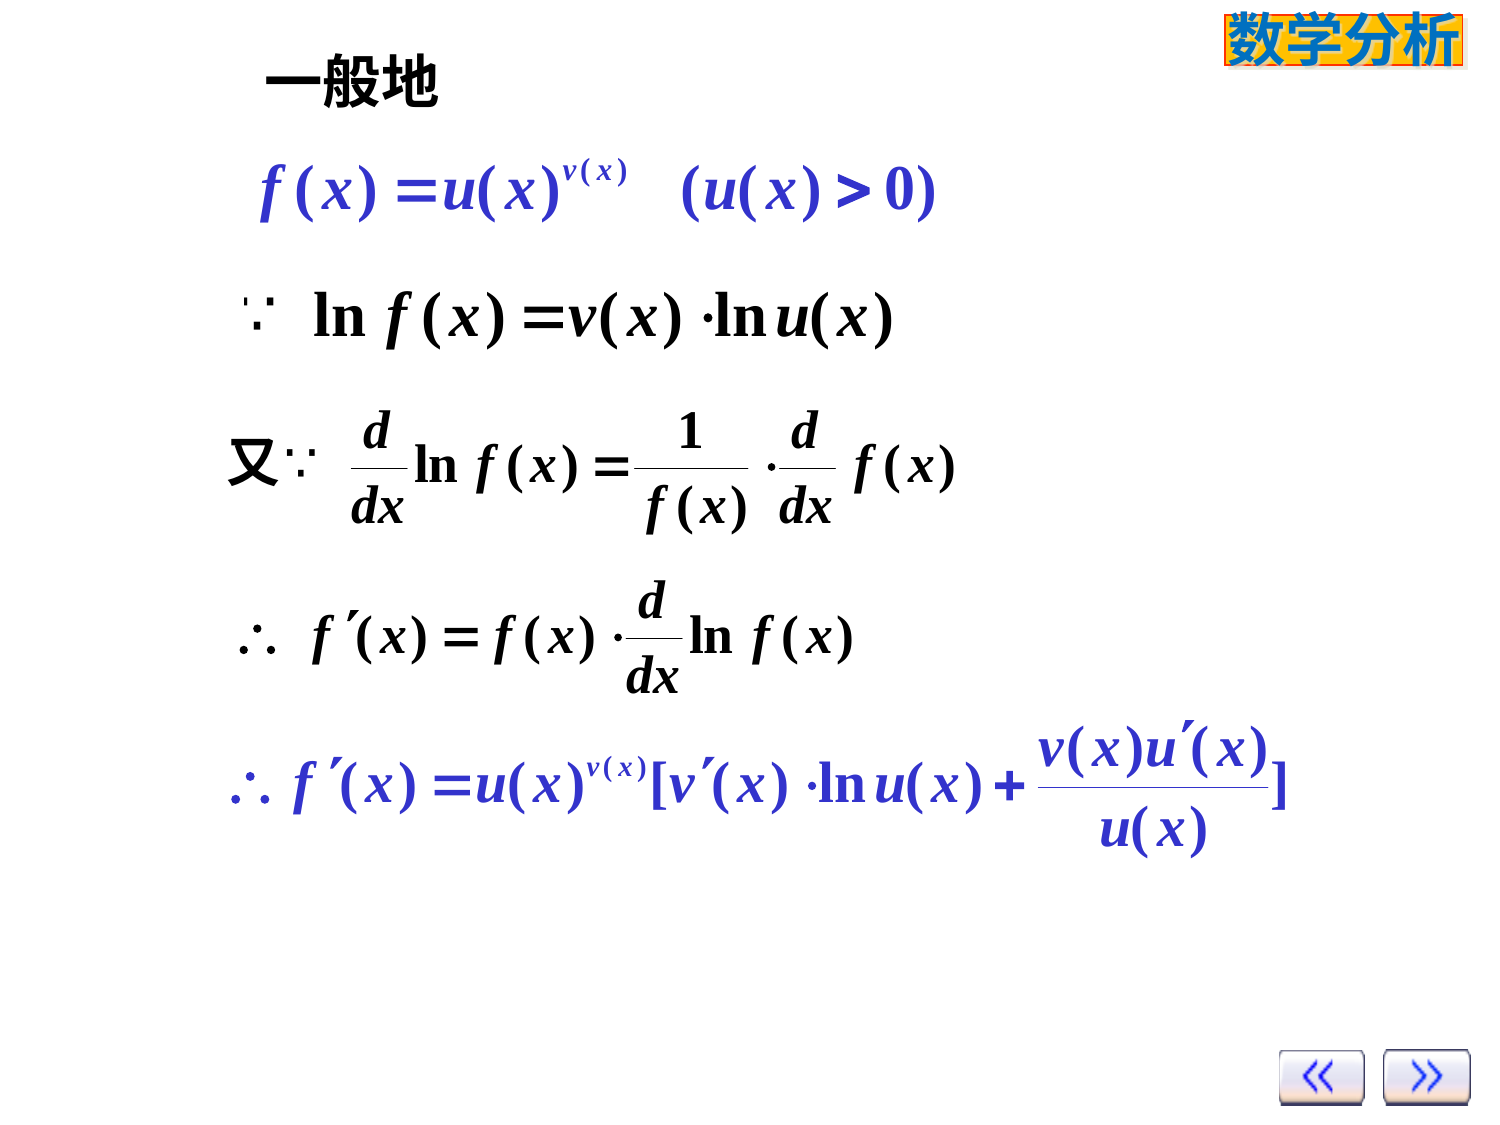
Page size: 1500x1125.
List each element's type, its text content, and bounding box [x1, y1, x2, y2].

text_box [239, 571, 855, 698]
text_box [231, 715, 1288, 862]
picture [1279, 1050, 1365, 1106]
text_box 一般地 [249, 37, 638, 123]
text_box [243, 149, 938, 228]
picture [1383, 1049, 1471, 1106]
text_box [224, 400, 957, 538]
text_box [243, 287, 895, 355]
